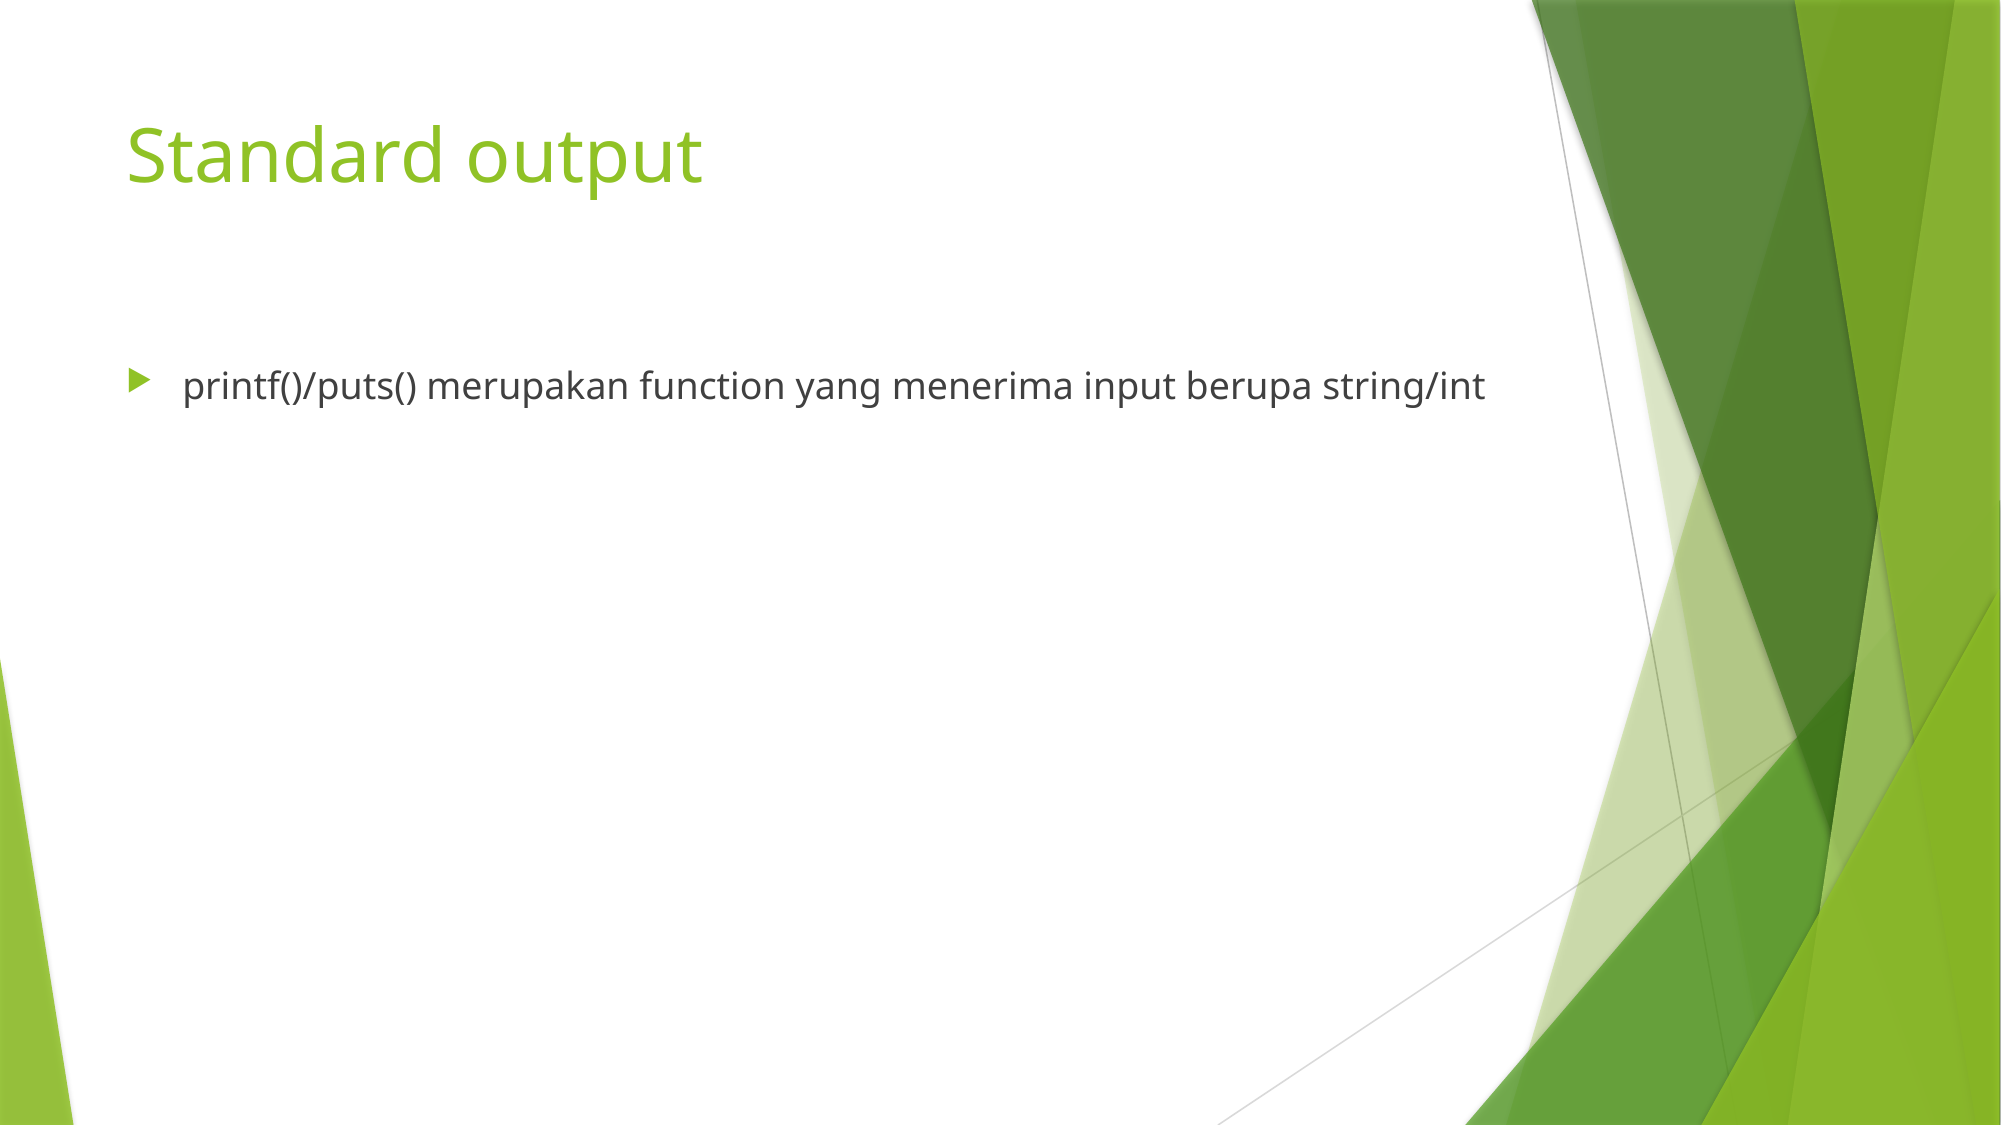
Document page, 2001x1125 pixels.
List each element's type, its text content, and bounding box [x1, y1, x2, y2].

list printf()/puts() merupakan function yang menerima input berupa string/int [111, 354, 1522, 992]
title Standard output [111, 99, 1522, 317]
